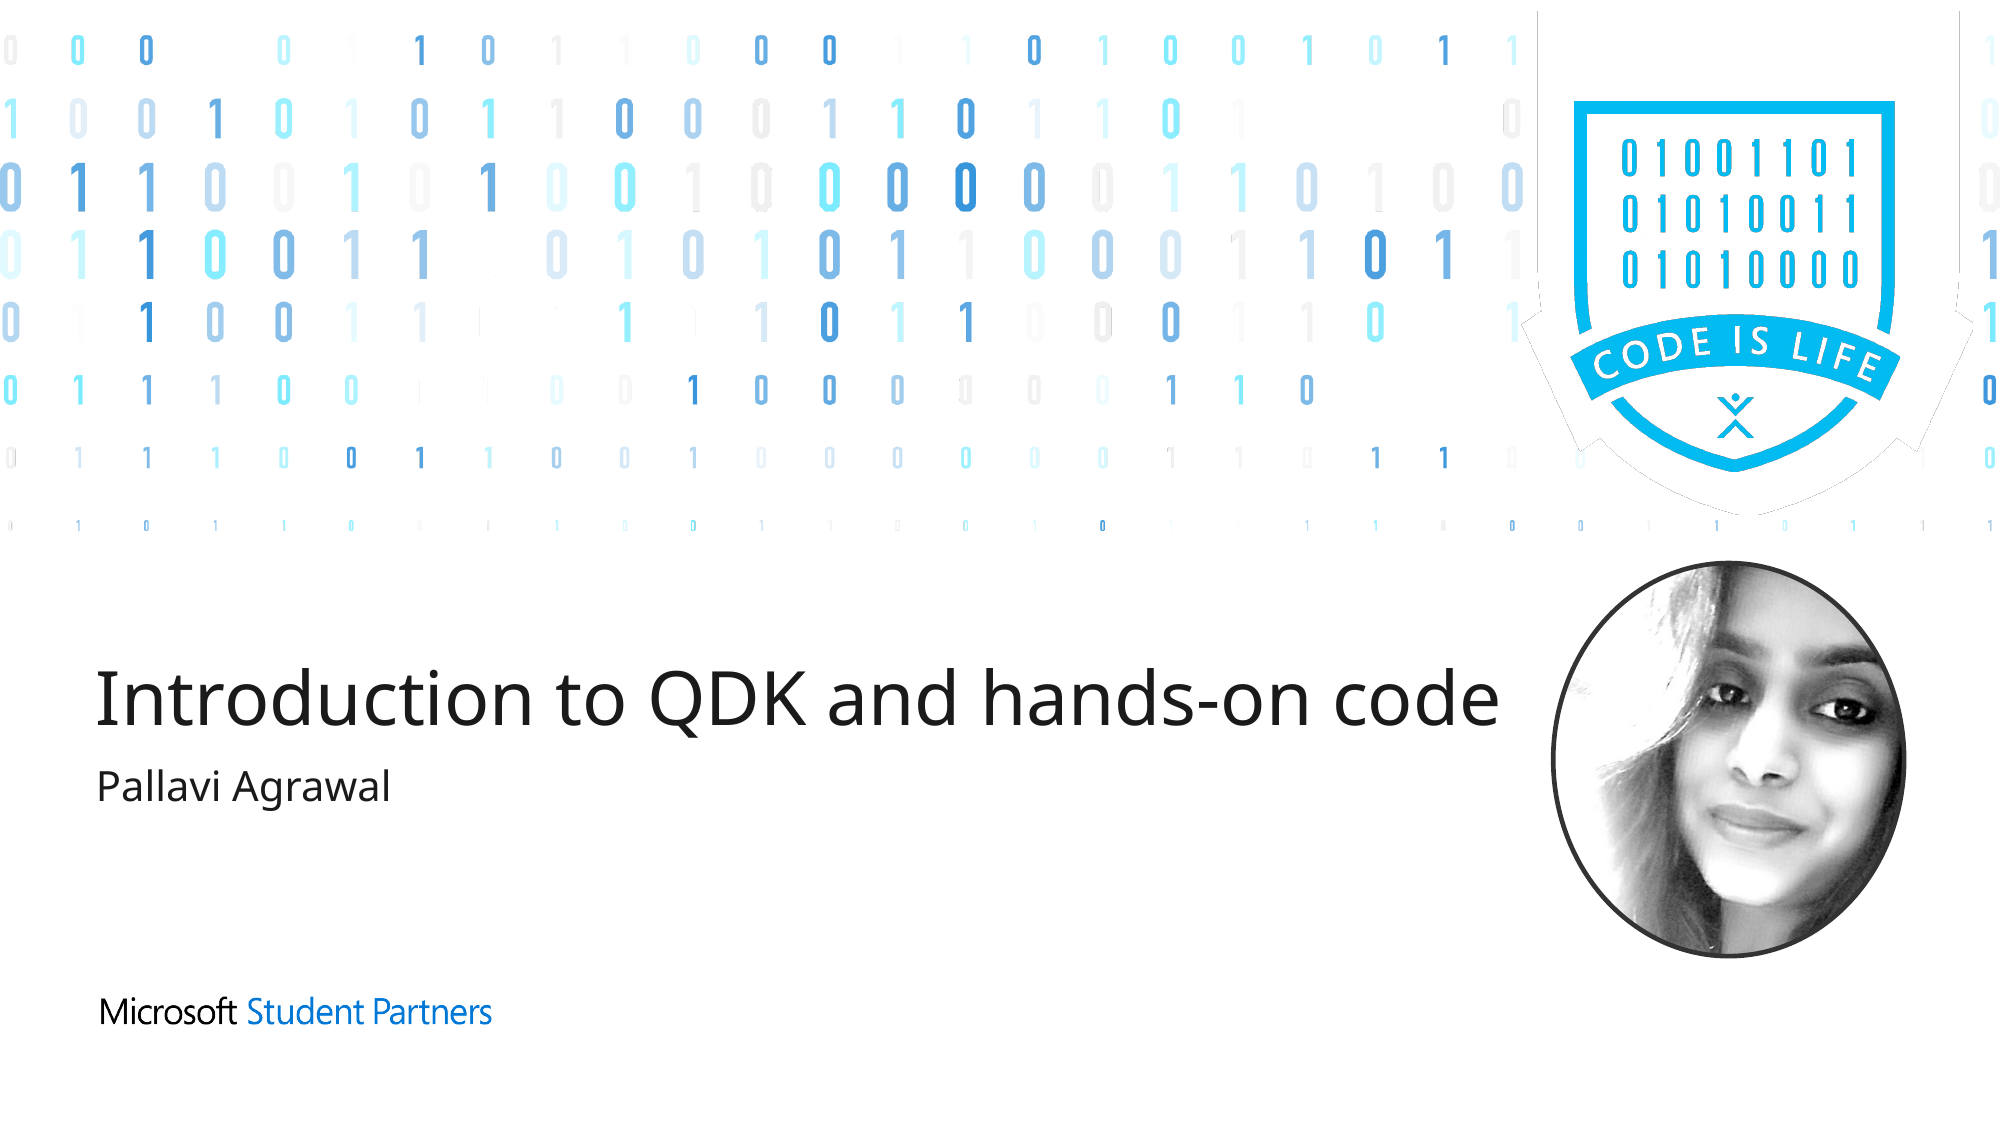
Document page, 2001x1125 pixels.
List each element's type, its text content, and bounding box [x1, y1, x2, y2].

picture [1553, 562, 1905, 957]
title Introduction to QDK and hands-on code [95, 552, 1900, 741]
list Pallavi Agrawal [95, 759, 1905, 1125]
picture [0, 0, 2000, 531]
